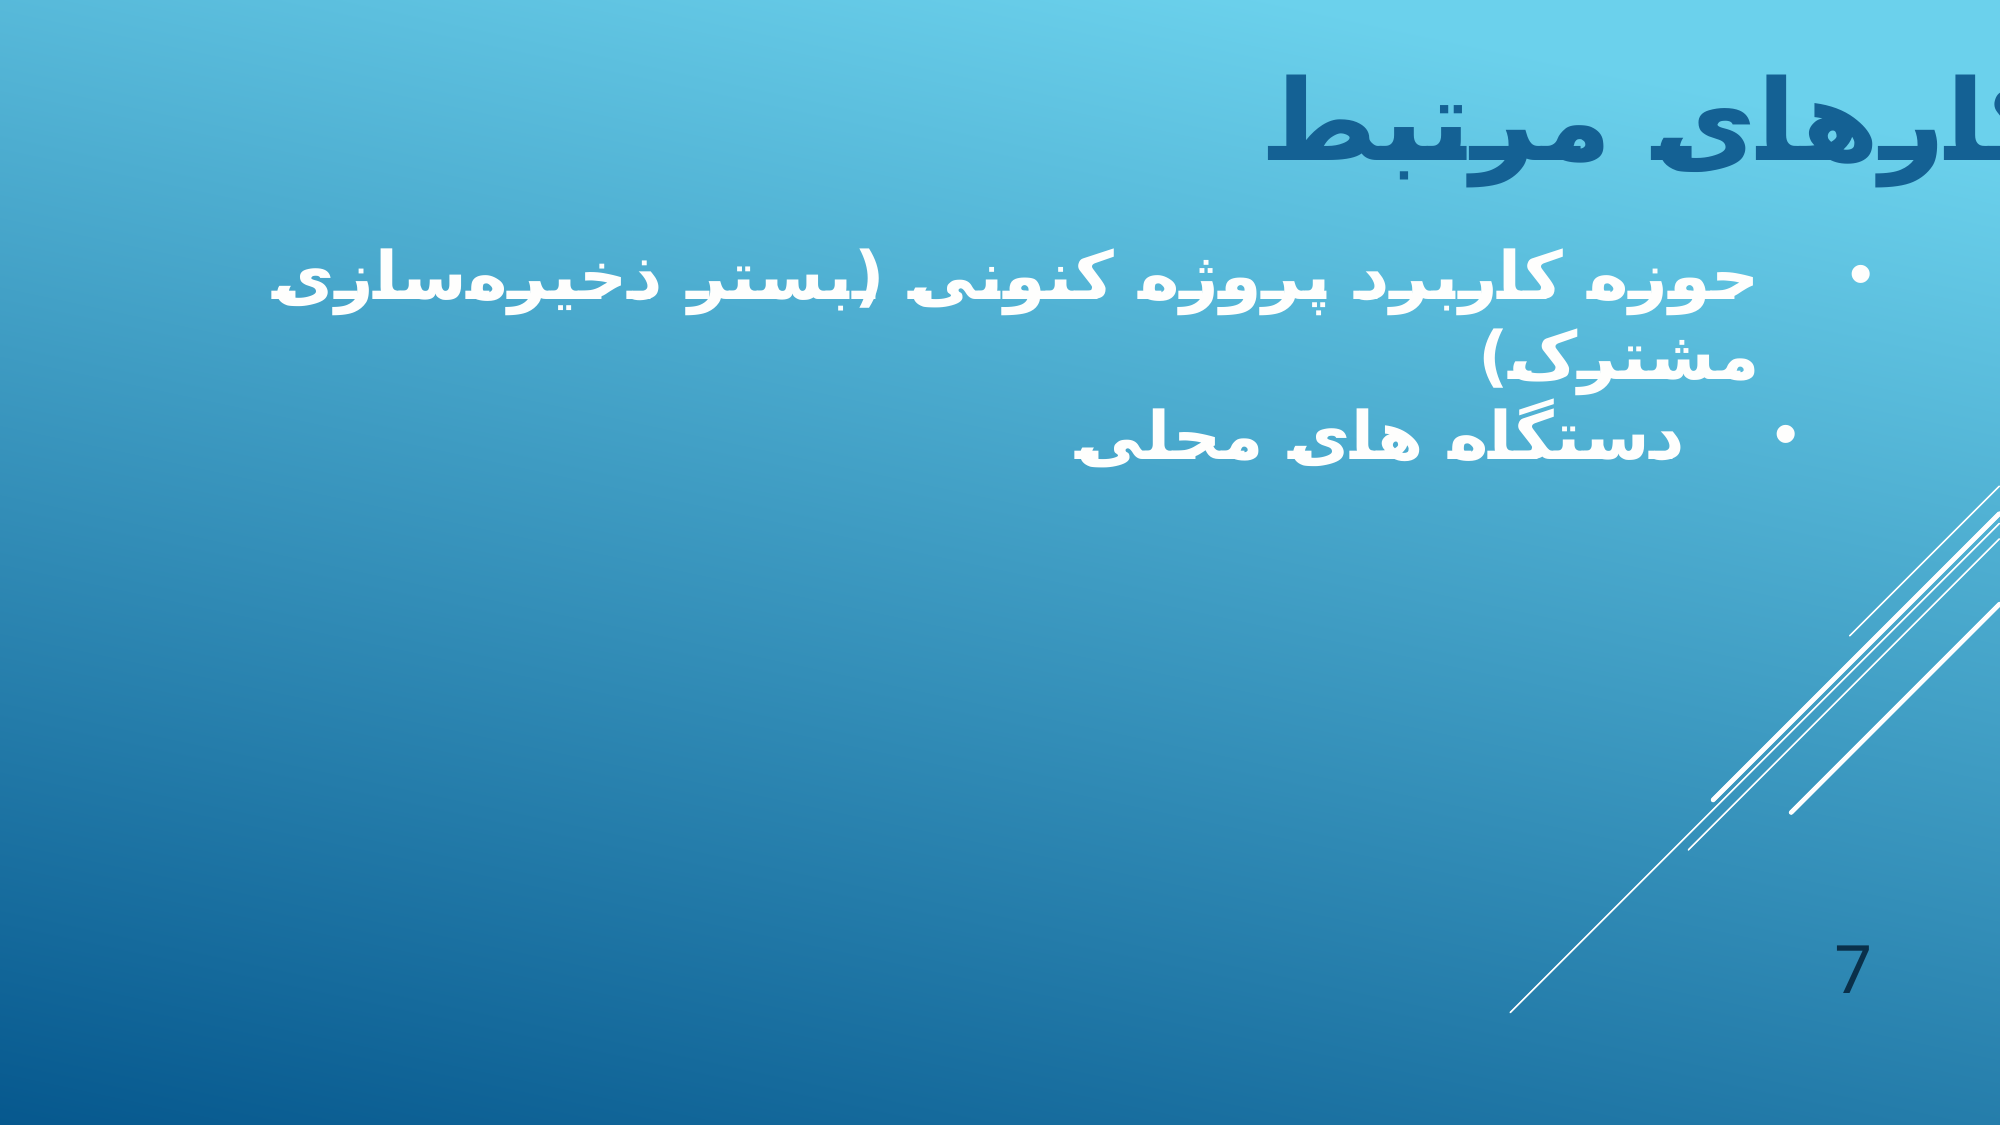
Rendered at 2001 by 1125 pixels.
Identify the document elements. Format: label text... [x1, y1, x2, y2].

slide_number 7 [1700, 915, 1888, 1025]
text_box کارهای مرتبط [1244, 40, 2000, 191]
text_box حوزه کاربرد پروژه کنونی (بستر ذخیره‌سازی مشترک) دستگاه های محلی [60, 225, 1888, 481]
